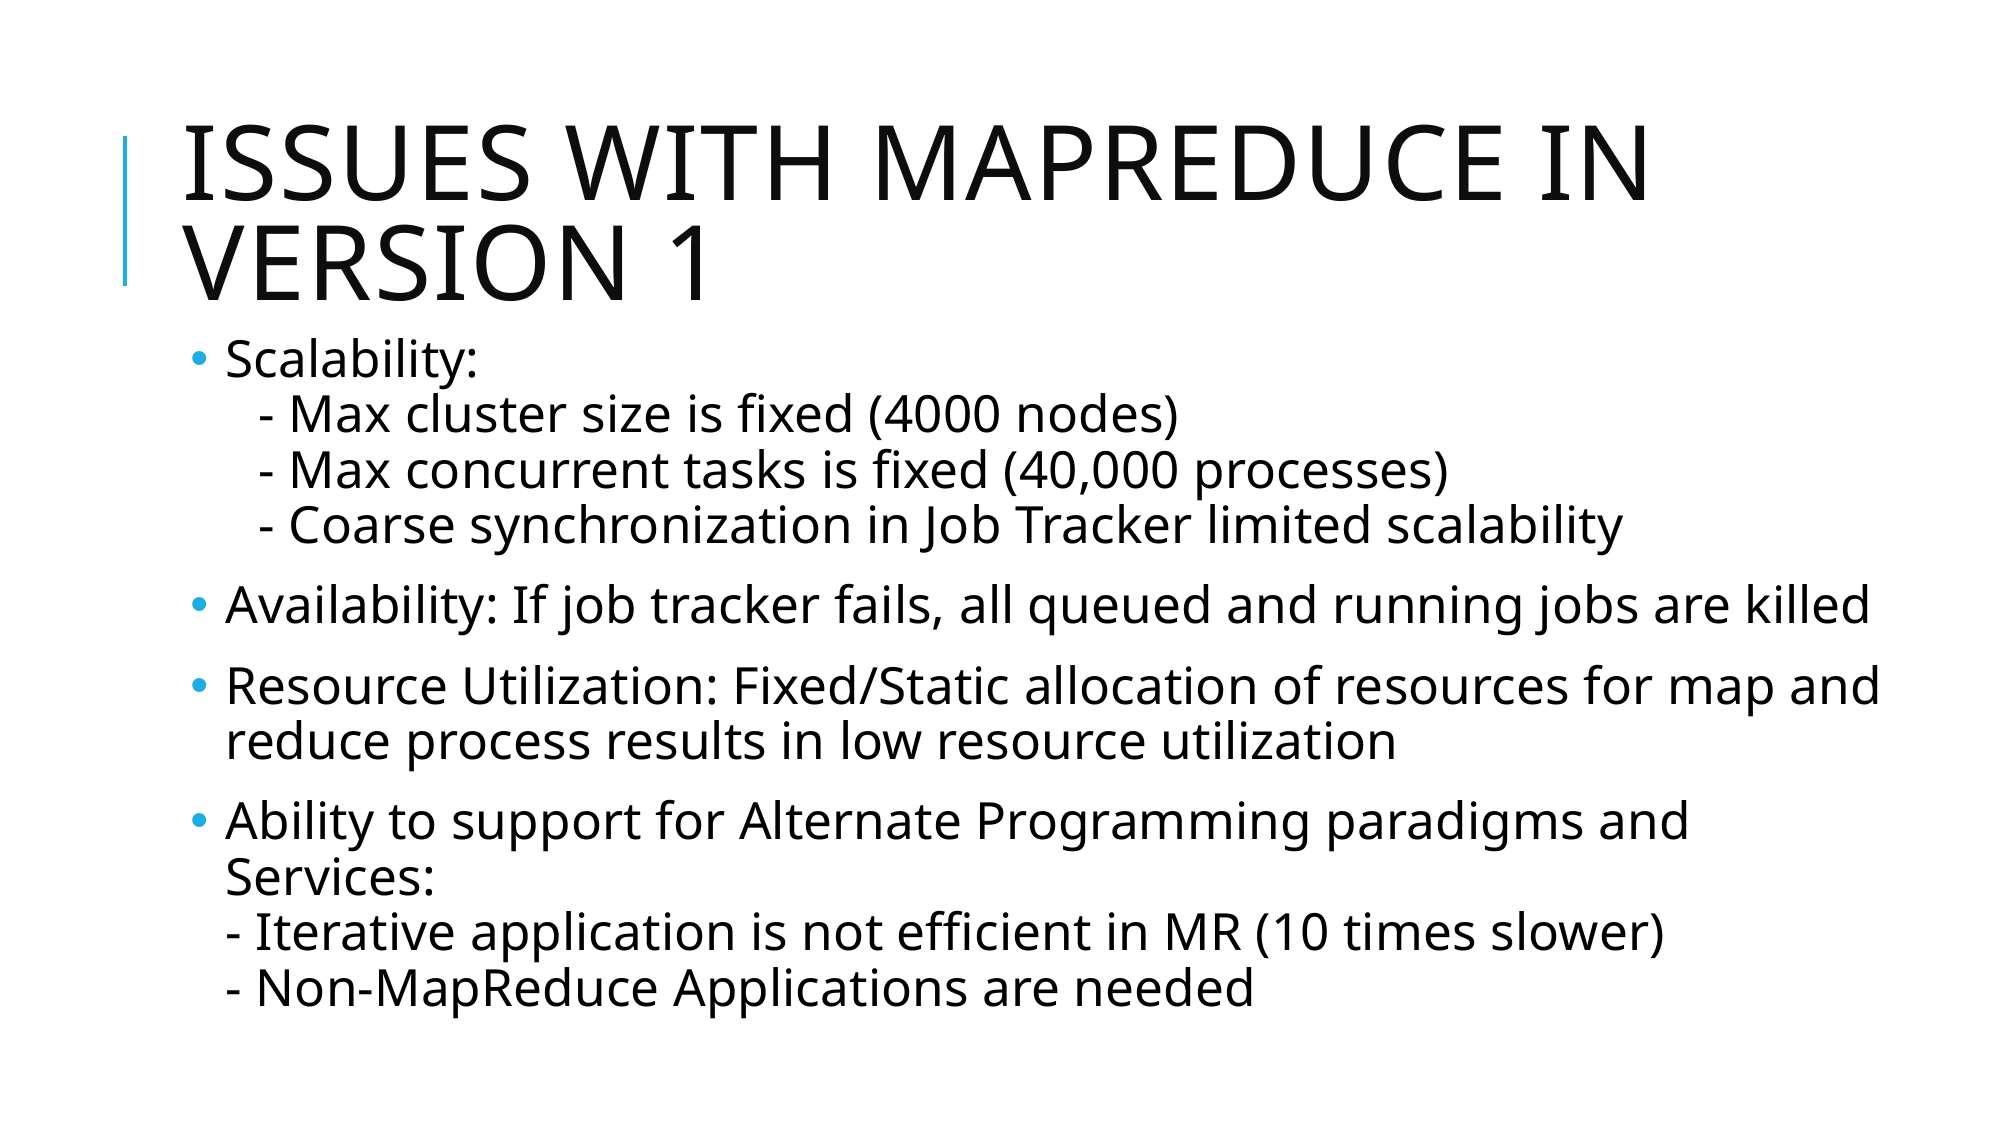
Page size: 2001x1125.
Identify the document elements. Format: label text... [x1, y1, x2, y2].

title Issues with MapReduce in Version 1 [168, 97, 1763, 344]
list Scalability: - Max cluster size is fixed (4000 nodes) - Max concurrent tasks is fixed (40,000 processes) - Coarse synchronization in Job Tracker limited scalability Availability: If job tracker fails, all queued and running jobs are killed Resource Utilization: Fixed/Static allocation of resources for map and reduce process results in low resource utilization Ability to support for Alternate Programming paradigms and Services: - Iterative application is not efficient in MR (10 times slower) - Non-MapReduce Applications are needed [183, 325, 1897, 1075]
